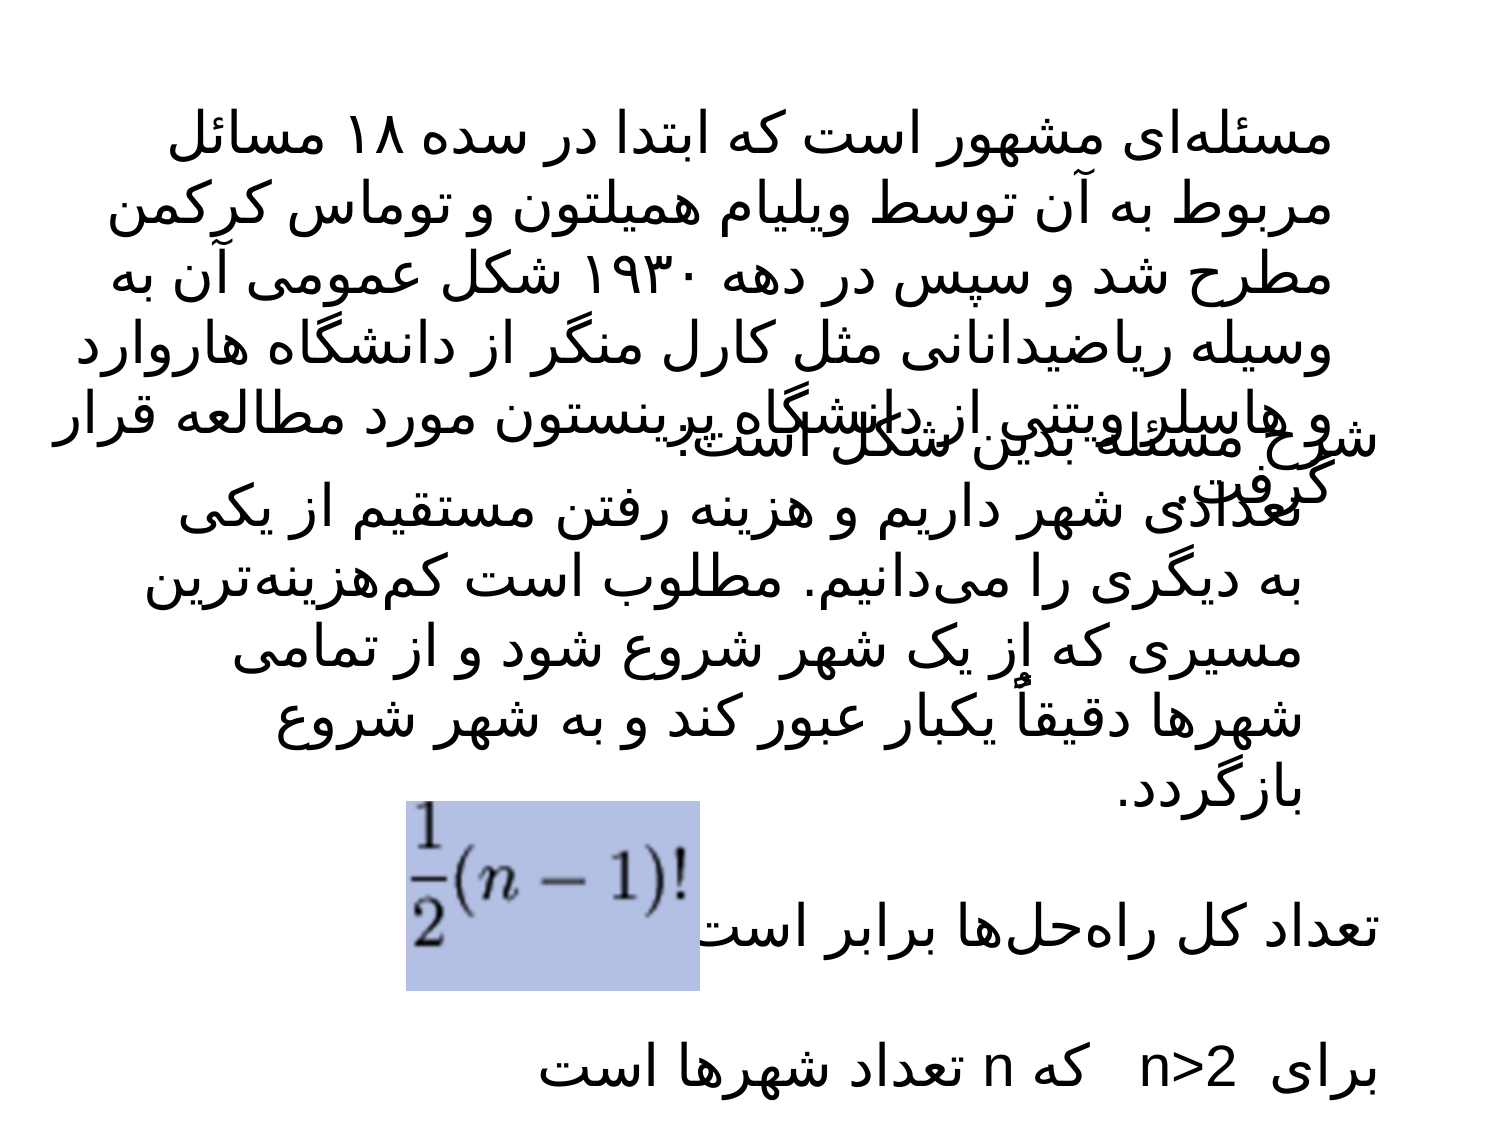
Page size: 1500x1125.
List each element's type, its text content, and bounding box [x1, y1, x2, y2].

picture [406, 801, 700, 991]
text_box شرح مسئله بدین شکل است: تعدادی شهر داریم و هزینه رفتن مستقیم از یکی به دیگری را می‌دانیم. مطلوب است کم‌هزینه‌ترین مسیری که از یک شهر شروع شود و از تمامی شهرها دقیقاًٌ یکبار عبور کند و به شهر شروع بازگردد. تعداد کل راه‌حل‌ها برابر است با برای n>2 که n تعداد شهرها است [107, 391, 1396, 1106]
text_box مسئله‌ای مشهور است که ابتدا در سده ۱۸ مسائل مربوط به آن توسط ویلیام همیلتون و توماس کرکمن مطرح شد و سپس در دهه ۱۹۳۰ شکل عمومی آن به وسیله ریاضیدانانی مثل کارل منگر از دانشگاه هاروارد و هاسلر ویتنی از دانشگاه پرینستون مورد مطالعه قرار گرفت. [37, 87, 1350, 523]
